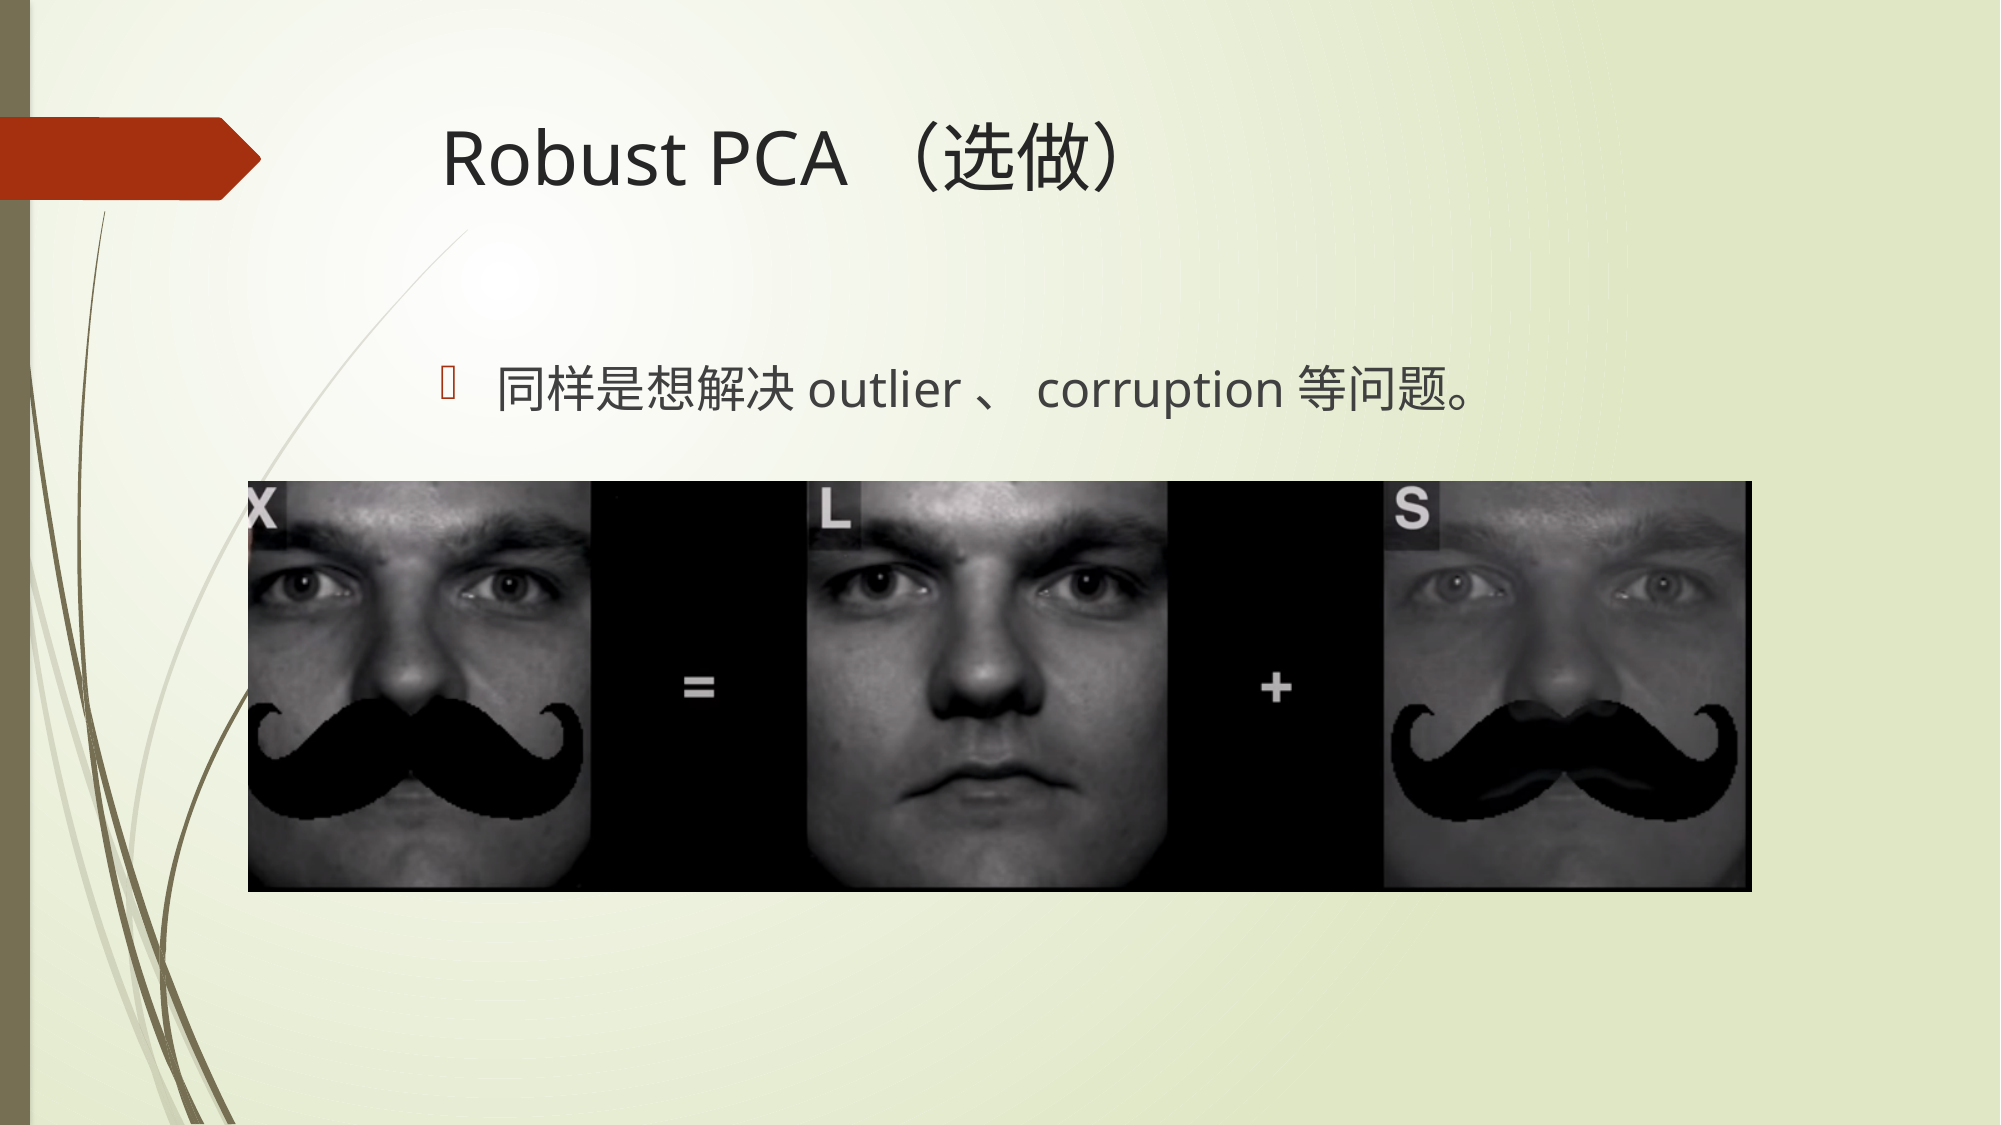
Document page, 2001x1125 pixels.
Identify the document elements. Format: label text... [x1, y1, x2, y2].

list 同样是想解决outlier、corruption等问题。 [424, 350, 1888, 970]
title Robust PCA（选做） [425, 102, 1888, 313]
picture [247, 481, 1753, 892]
